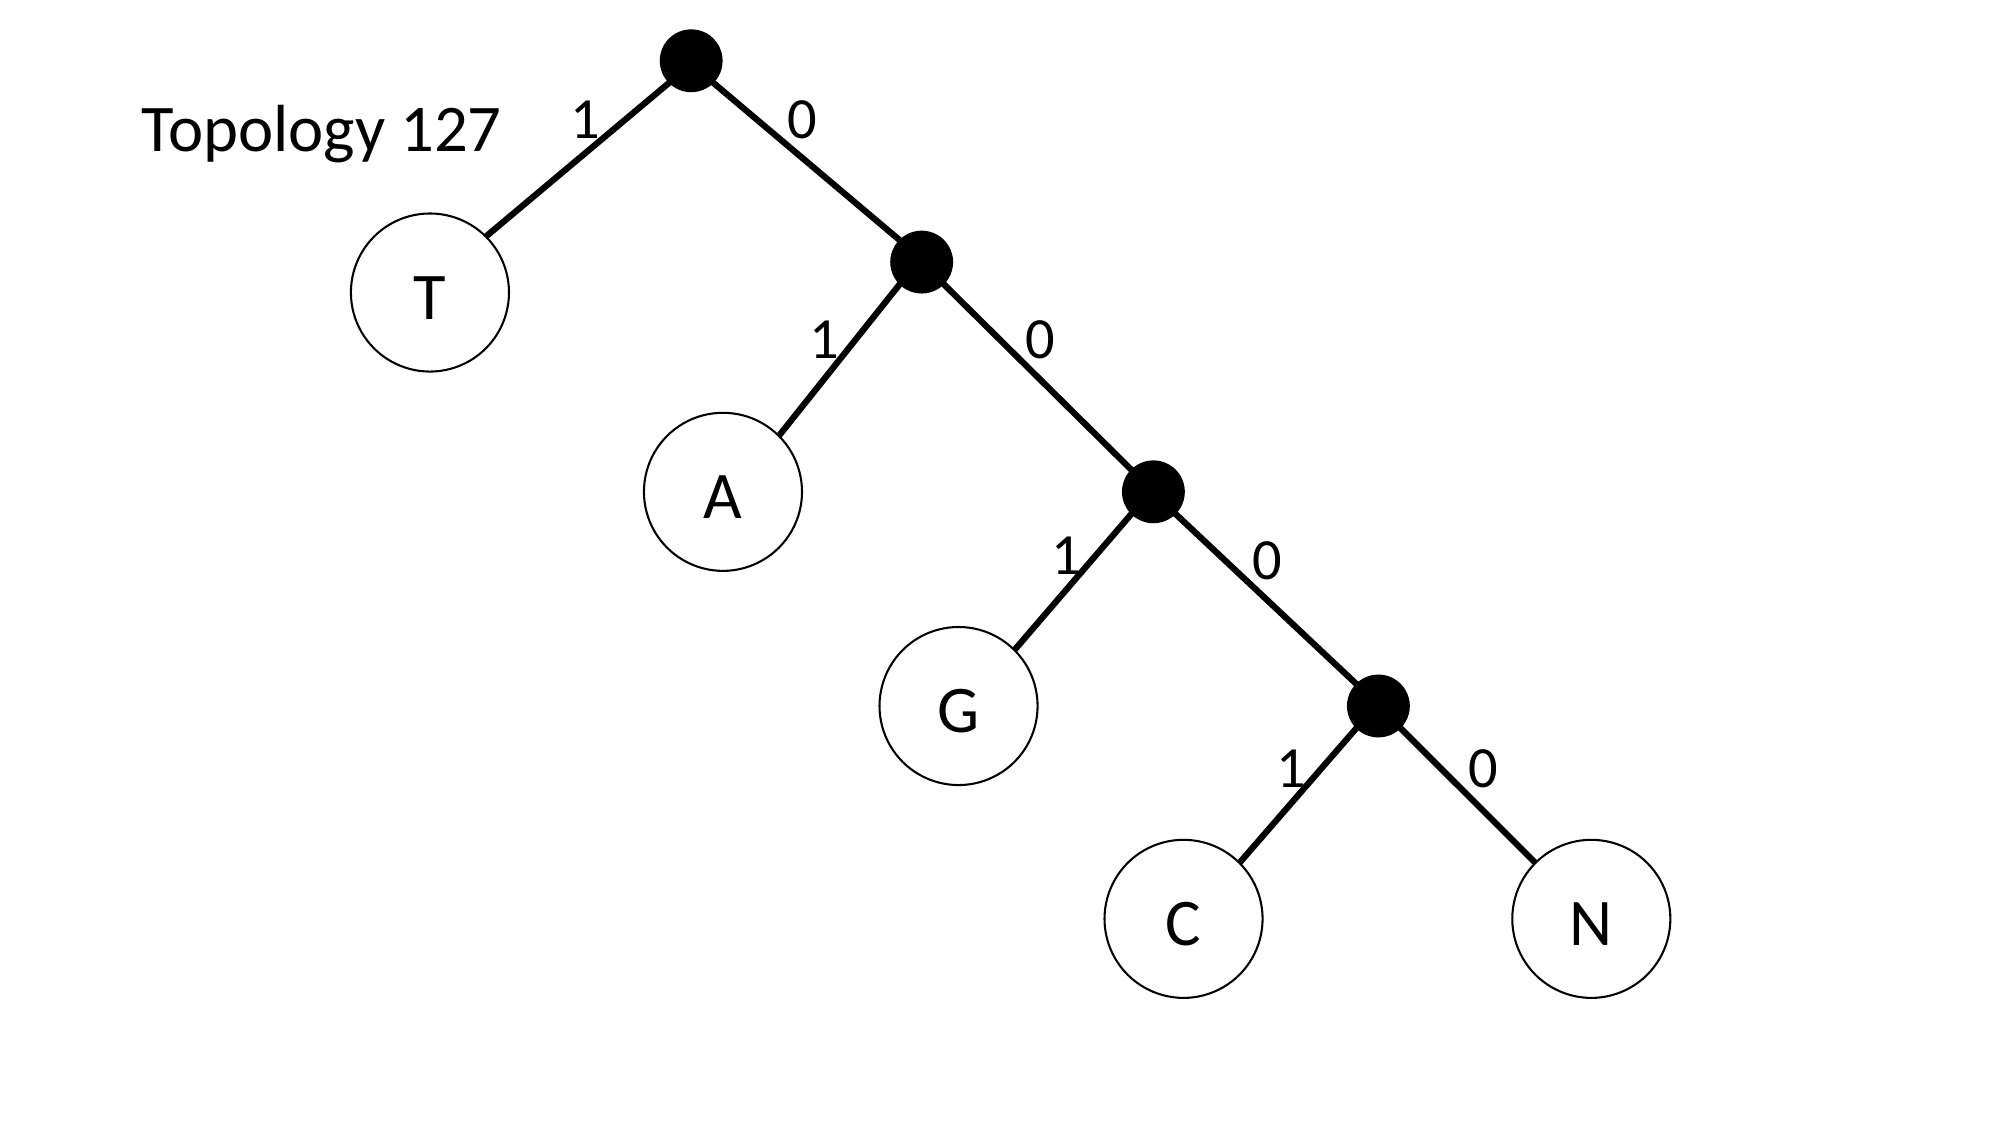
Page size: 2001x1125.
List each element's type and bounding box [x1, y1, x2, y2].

text_box [126, 29, 1672, 999]
